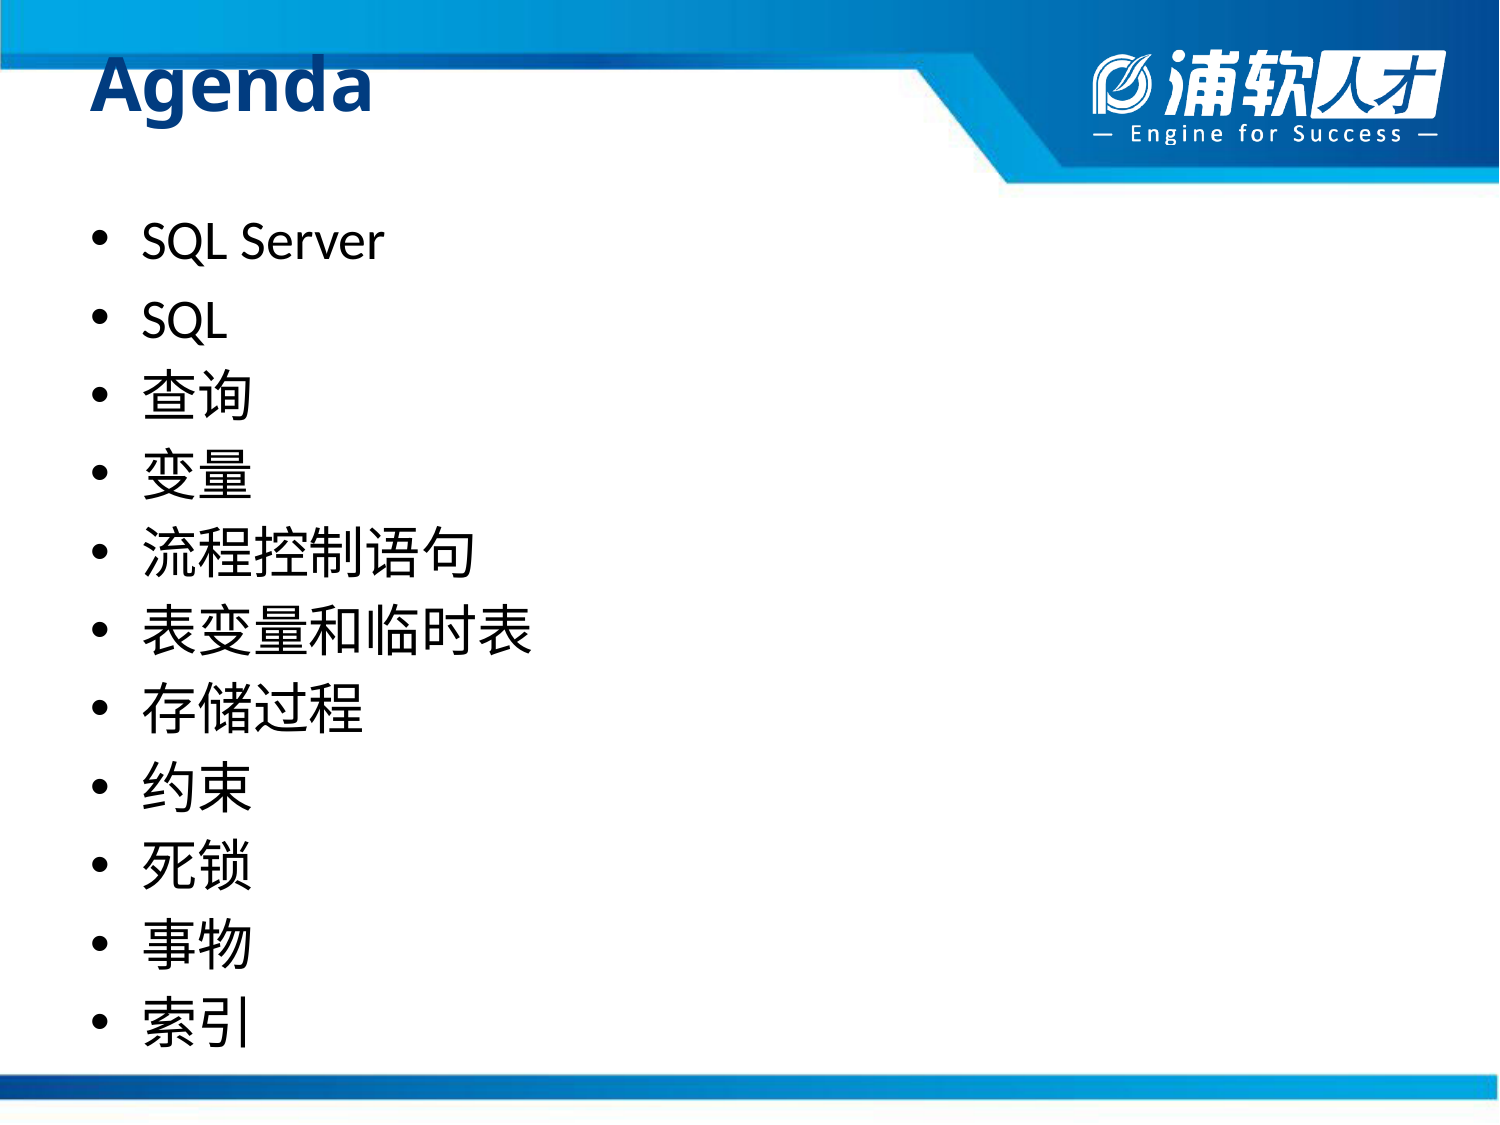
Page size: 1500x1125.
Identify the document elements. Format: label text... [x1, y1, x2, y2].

picture [0, 0, 1499, 1123]
title Agenda [74, 24, 1426, 138]
list SQL Server SQL 查询 变量 流程控制语句 表变量和临时表 存储过程 约束 死锁 事物 索引 [74, 196, 1426, 1071]
picture [901, 0, 1499, 166]
